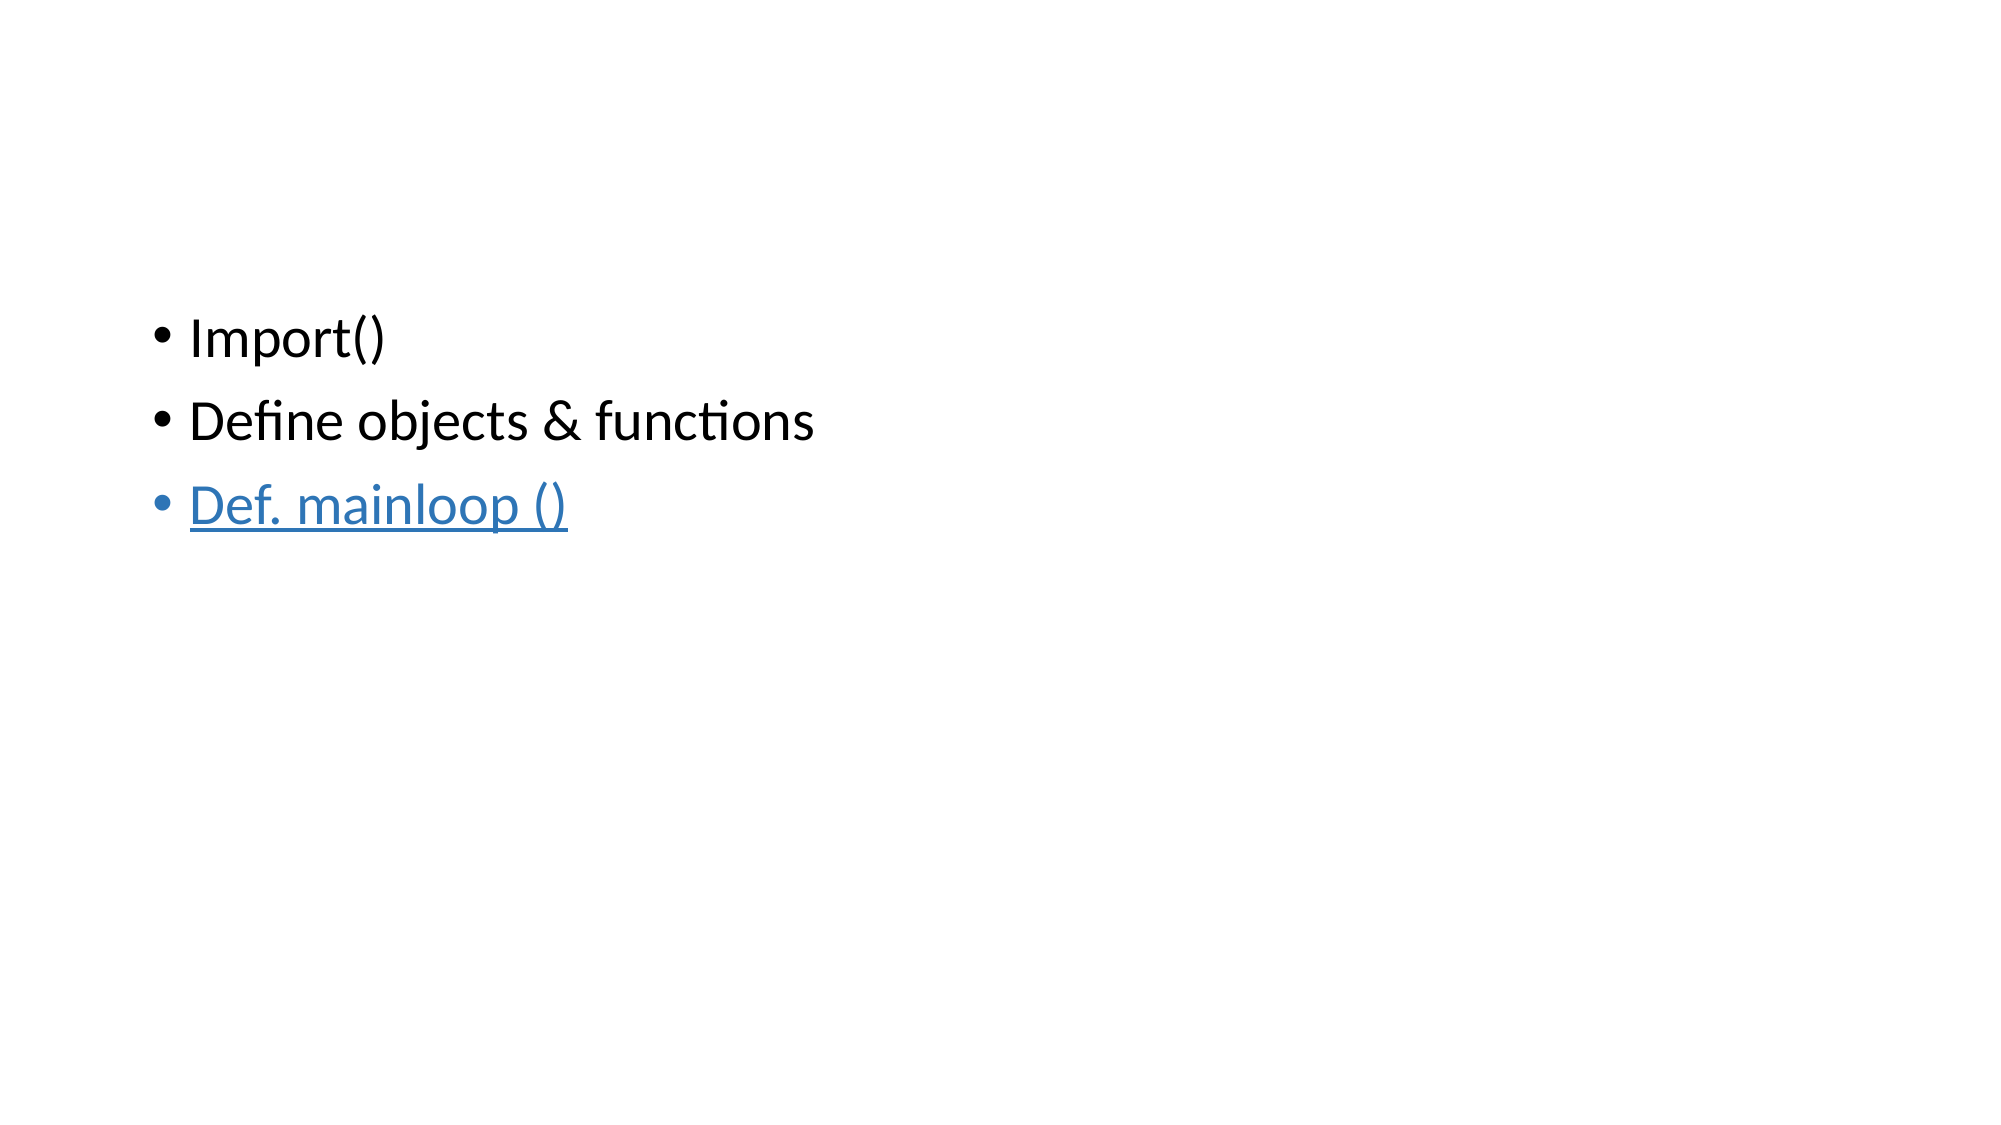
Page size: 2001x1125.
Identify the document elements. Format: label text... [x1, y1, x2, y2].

list Import() Define objects & functions Def. mainloop () [137, 299, 1863, 1014]
